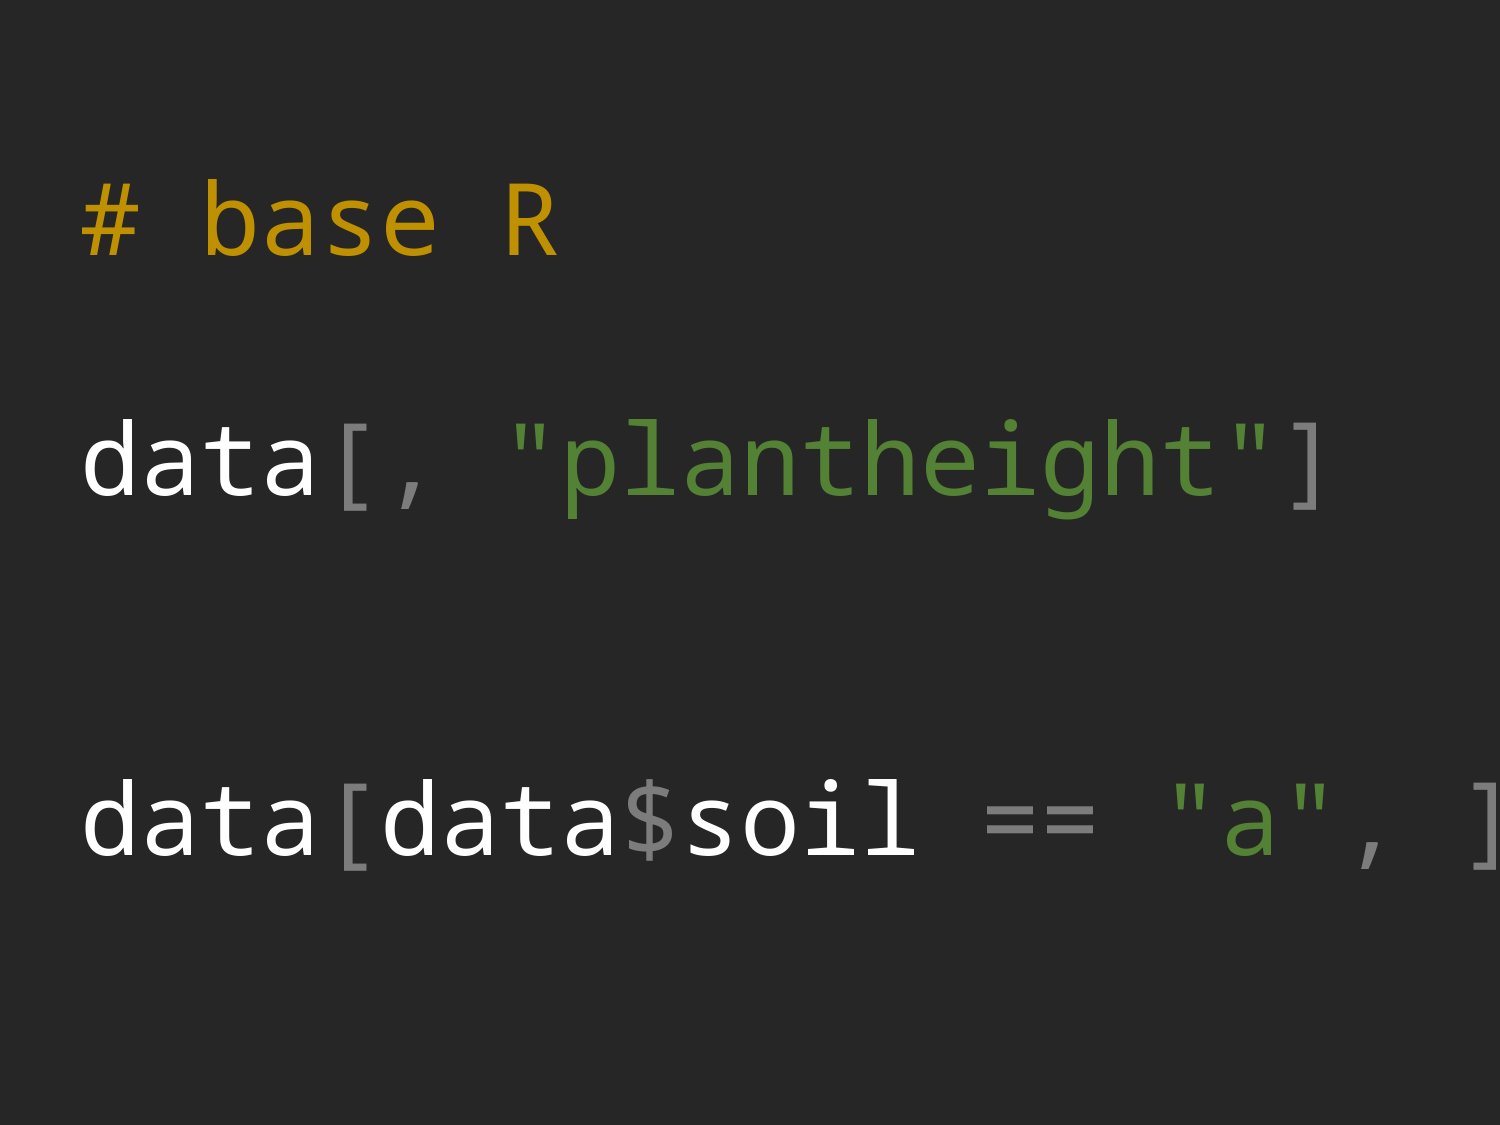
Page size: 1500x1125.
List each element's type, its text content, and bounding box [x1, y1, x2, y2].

text_box # base R data[, "plantheight"] data[data$soil == "a", ] [66, 147, 1500, 883]
